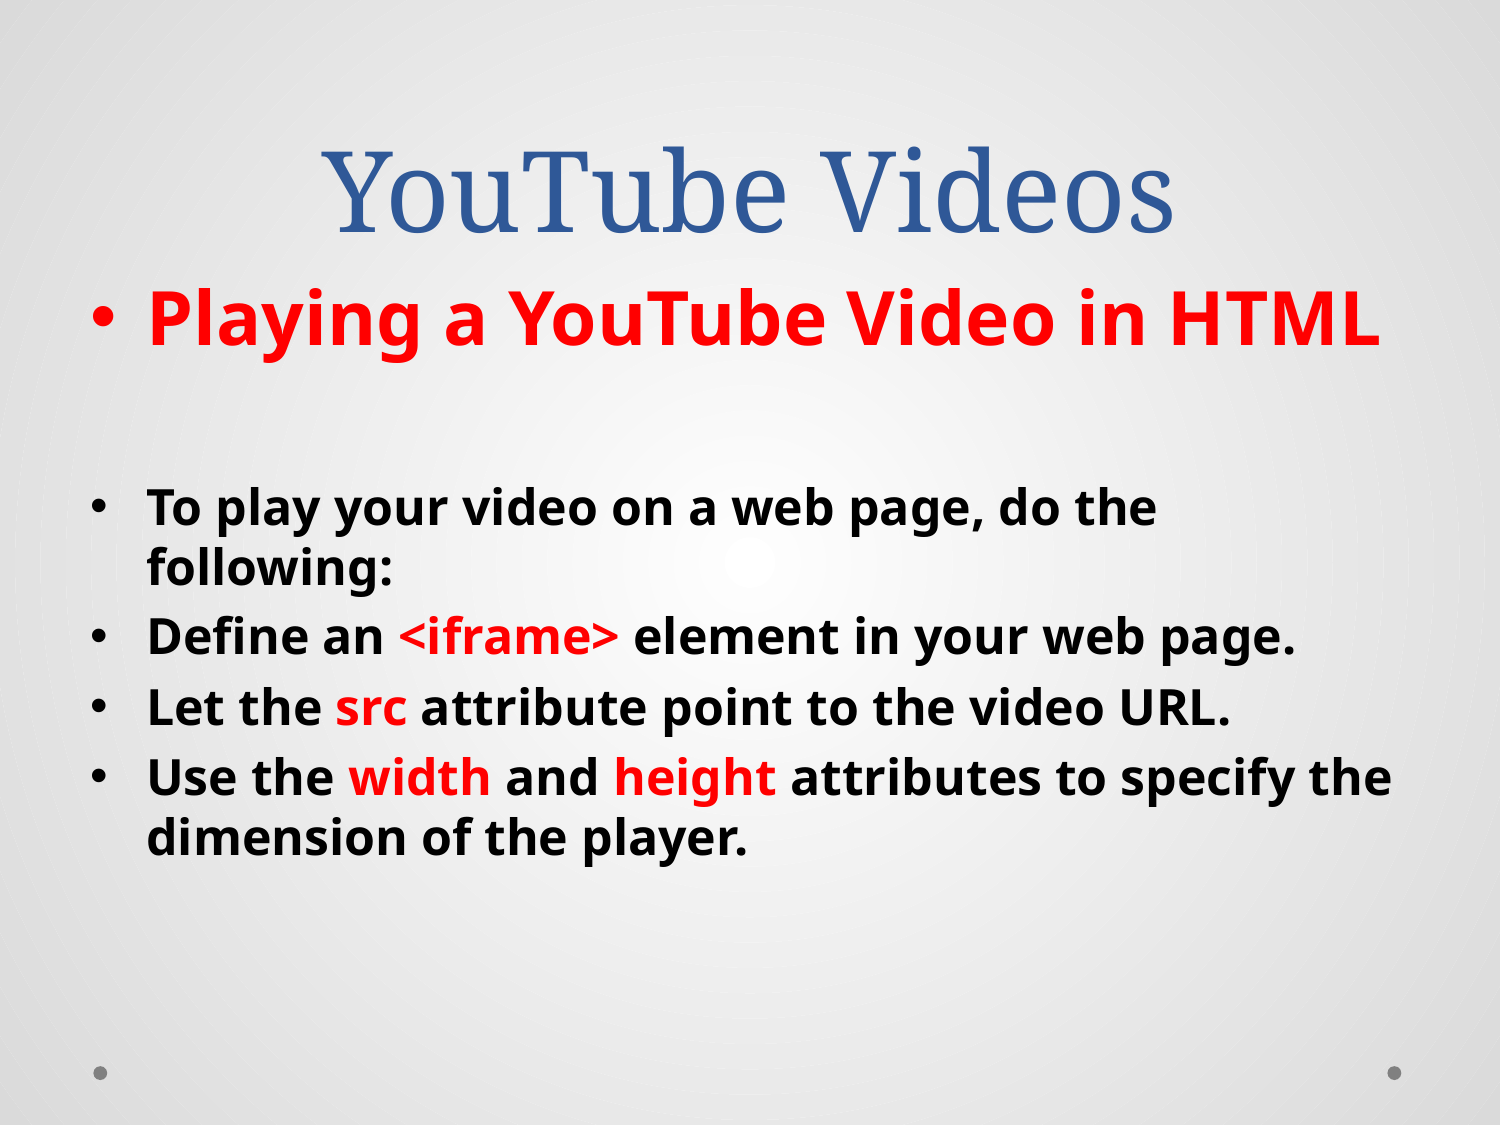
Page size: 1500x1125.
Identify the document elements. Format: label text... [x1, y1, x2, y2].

list Playing a YouTube Video in HTML To play your video on a web page, do the following: Define an <iframe> element in your web page. Let the src attribute point to the video URL. Use the width and height attributes to specify the dimension of the player. [75, 262, 1425, 1005]
title YouTube Videos [75, 0, 1425, 262]
